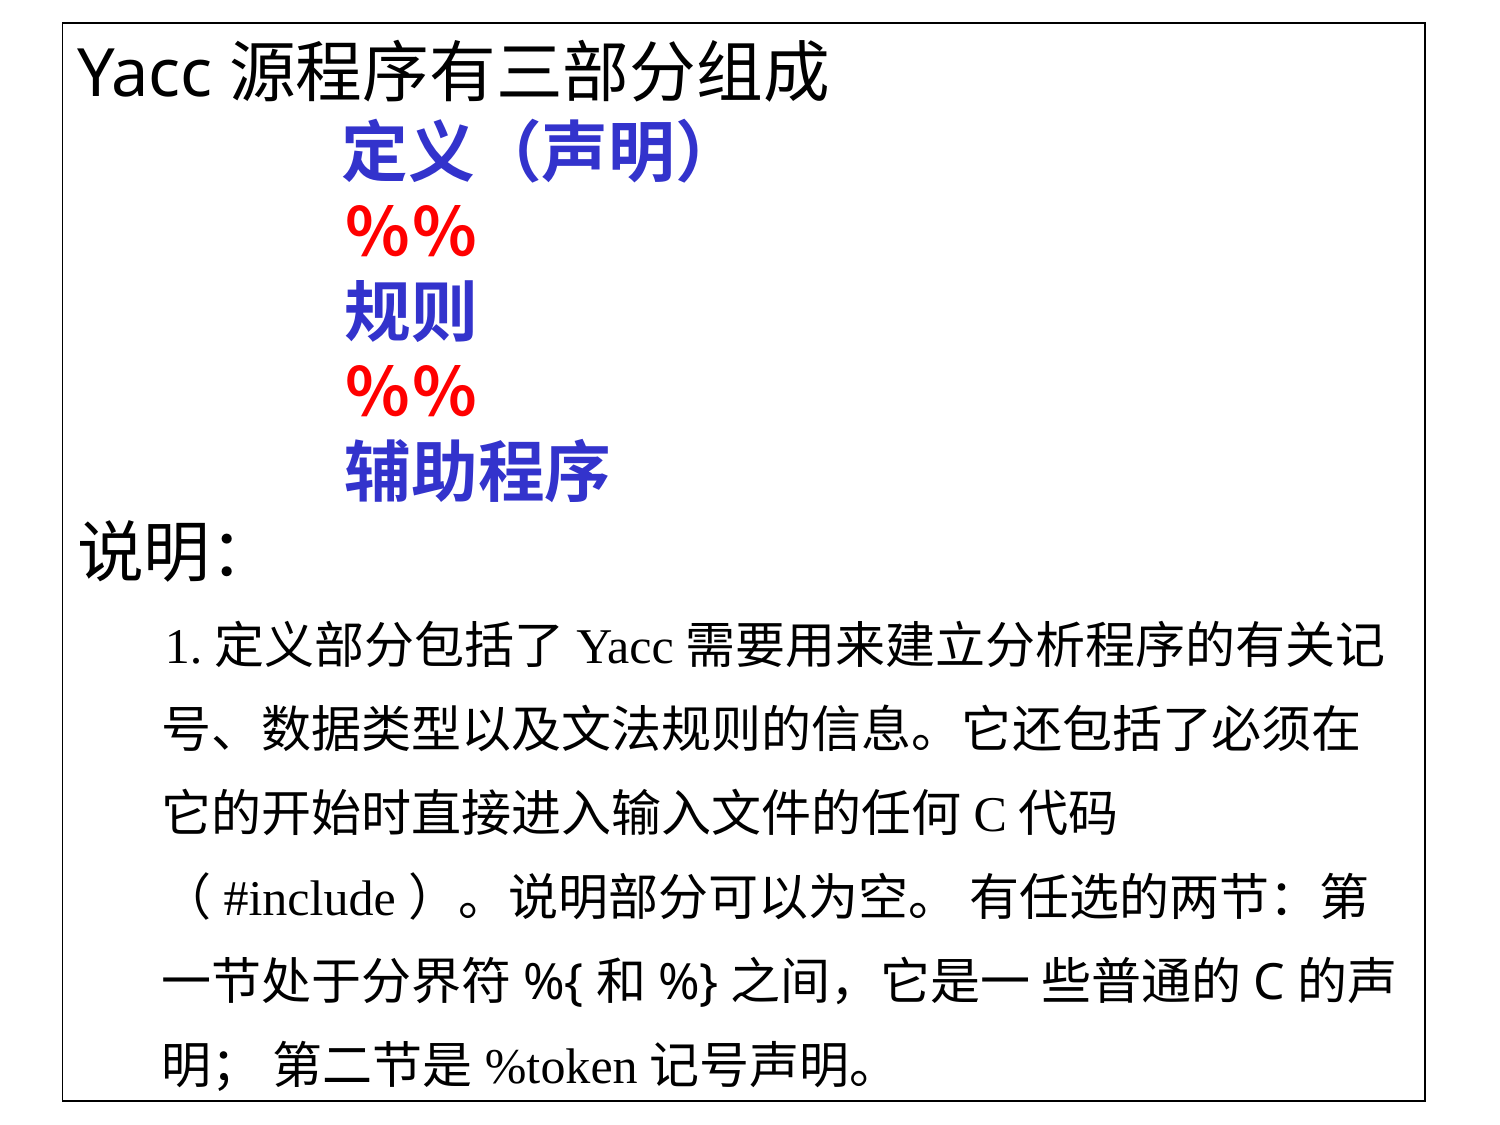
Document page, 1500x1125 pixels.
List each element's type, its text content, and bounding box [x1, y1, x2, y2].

slide_number 126 [1074, 1024, 1426, 1103]
text_box Yacc源程序有三部分组成 定义（声明） ％％ 规则 ％％ 辅助程序 说明： 1.定义部分包括了Yacc需要用来建立分析程序的有关记号、数据类型以及文法规则的信息。它还包括了必须在它的开始时直接进入输入文件的任何C代码（#include）。说明部分可以为空。 有任选的两节：第一节处于分界符%{和%}之间，它是一 些普通的C的声明； 第二节是%token记号声明。 [62, 22, 1425, 1102]
footer [512, 1024, 988, 1103]
